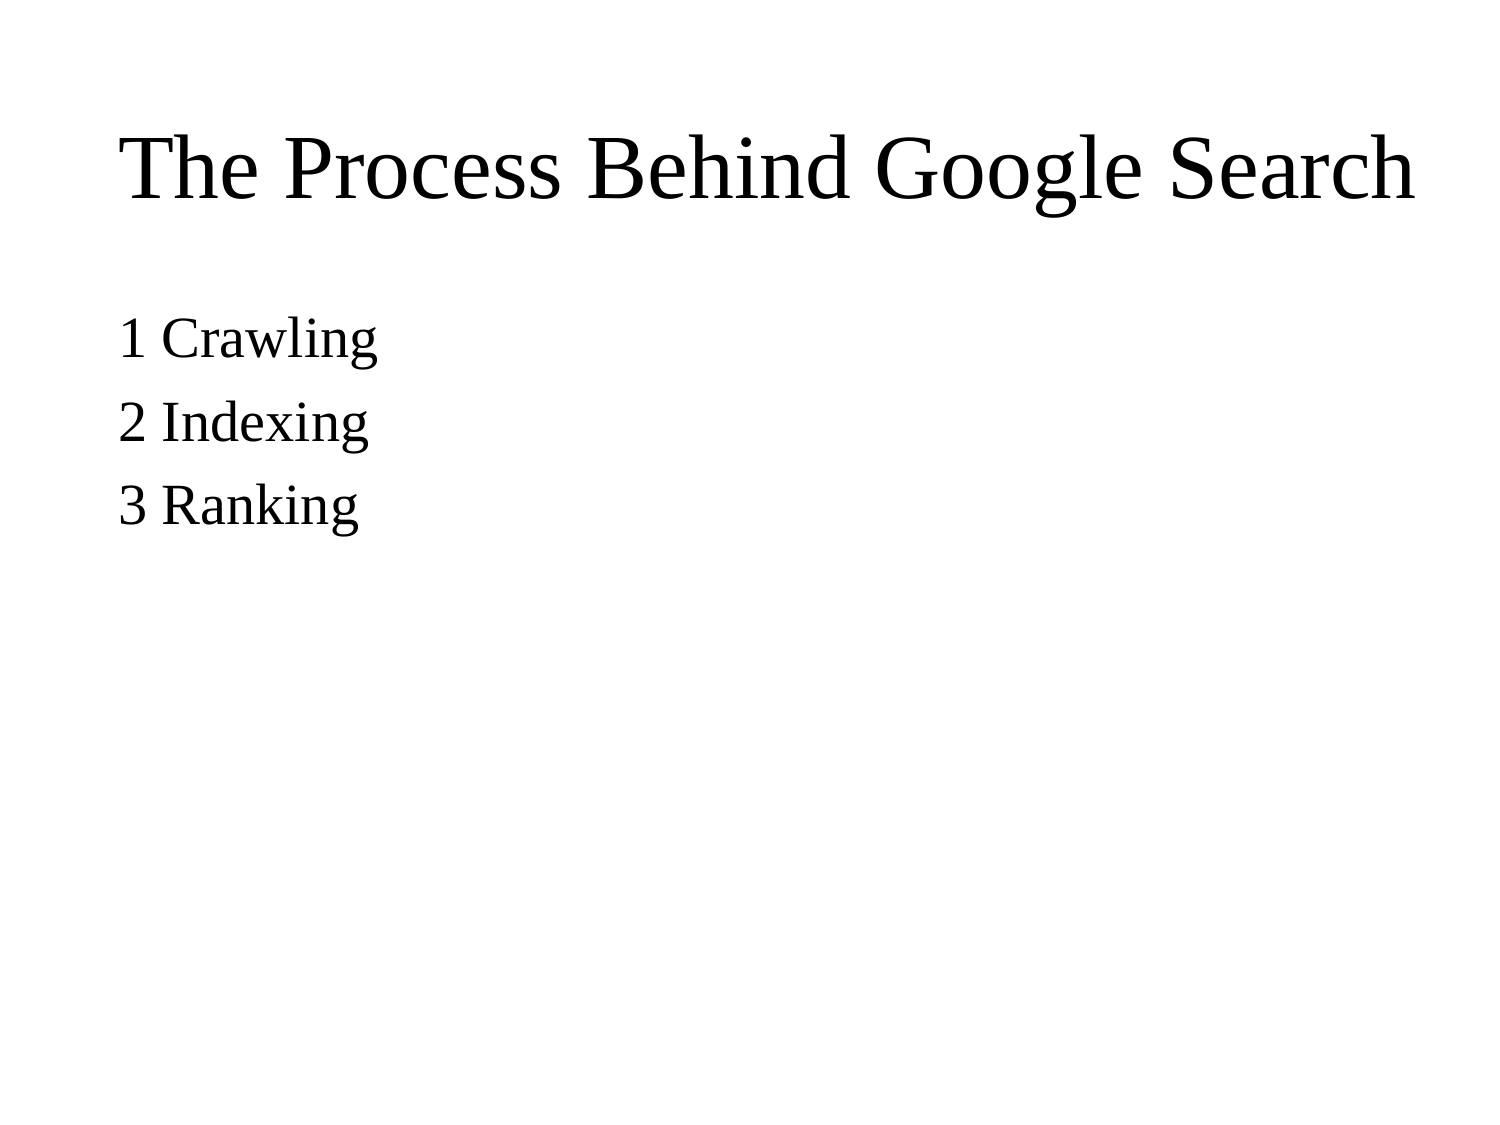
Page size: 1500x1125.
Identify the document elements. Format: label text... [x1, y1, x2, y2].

title The Process Behind Google Search [103, 59, 1452, 278]
list 1 Crawling 2 Indexing 3 Ranking [103, 299, 1397, 1014]
